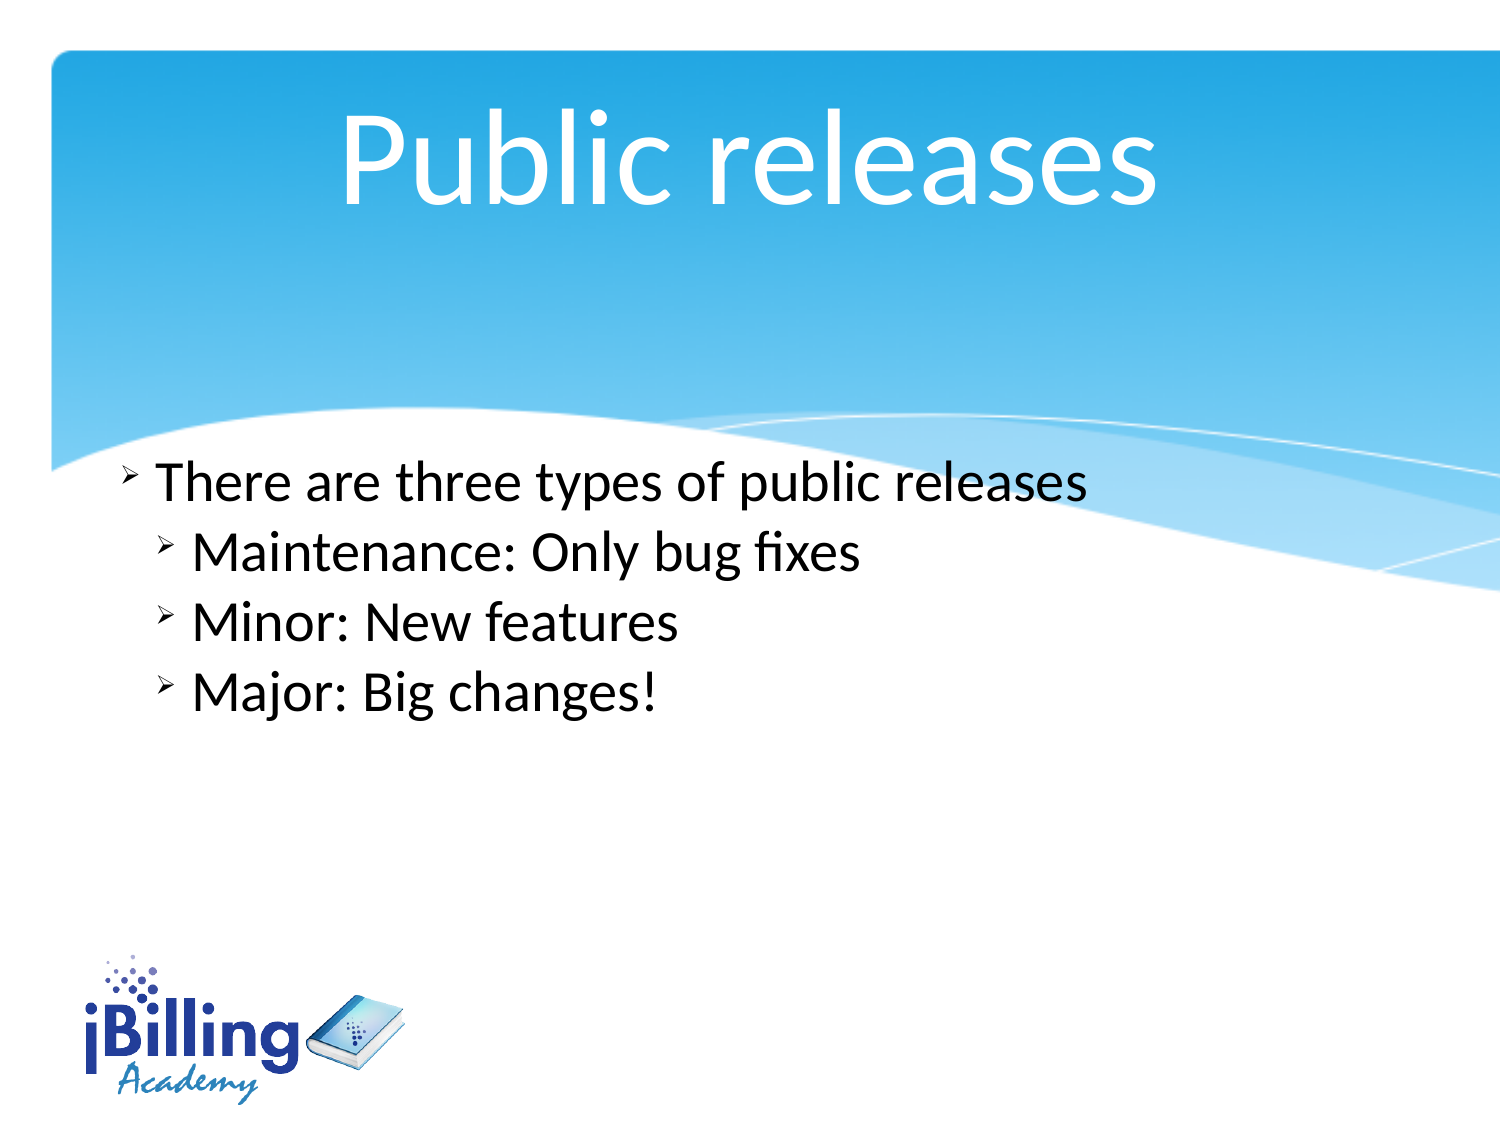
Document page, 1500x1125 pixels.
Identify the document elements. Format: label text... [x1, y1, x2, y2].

text_box Public releases [144, 60, 1354, 240]
picture [0, 0, 1500, 1125]
text_box There are three types of public releases Maintenance: Only bug fixes Minor: New features Major: Big changes! [105, 435, 1354, 731]
